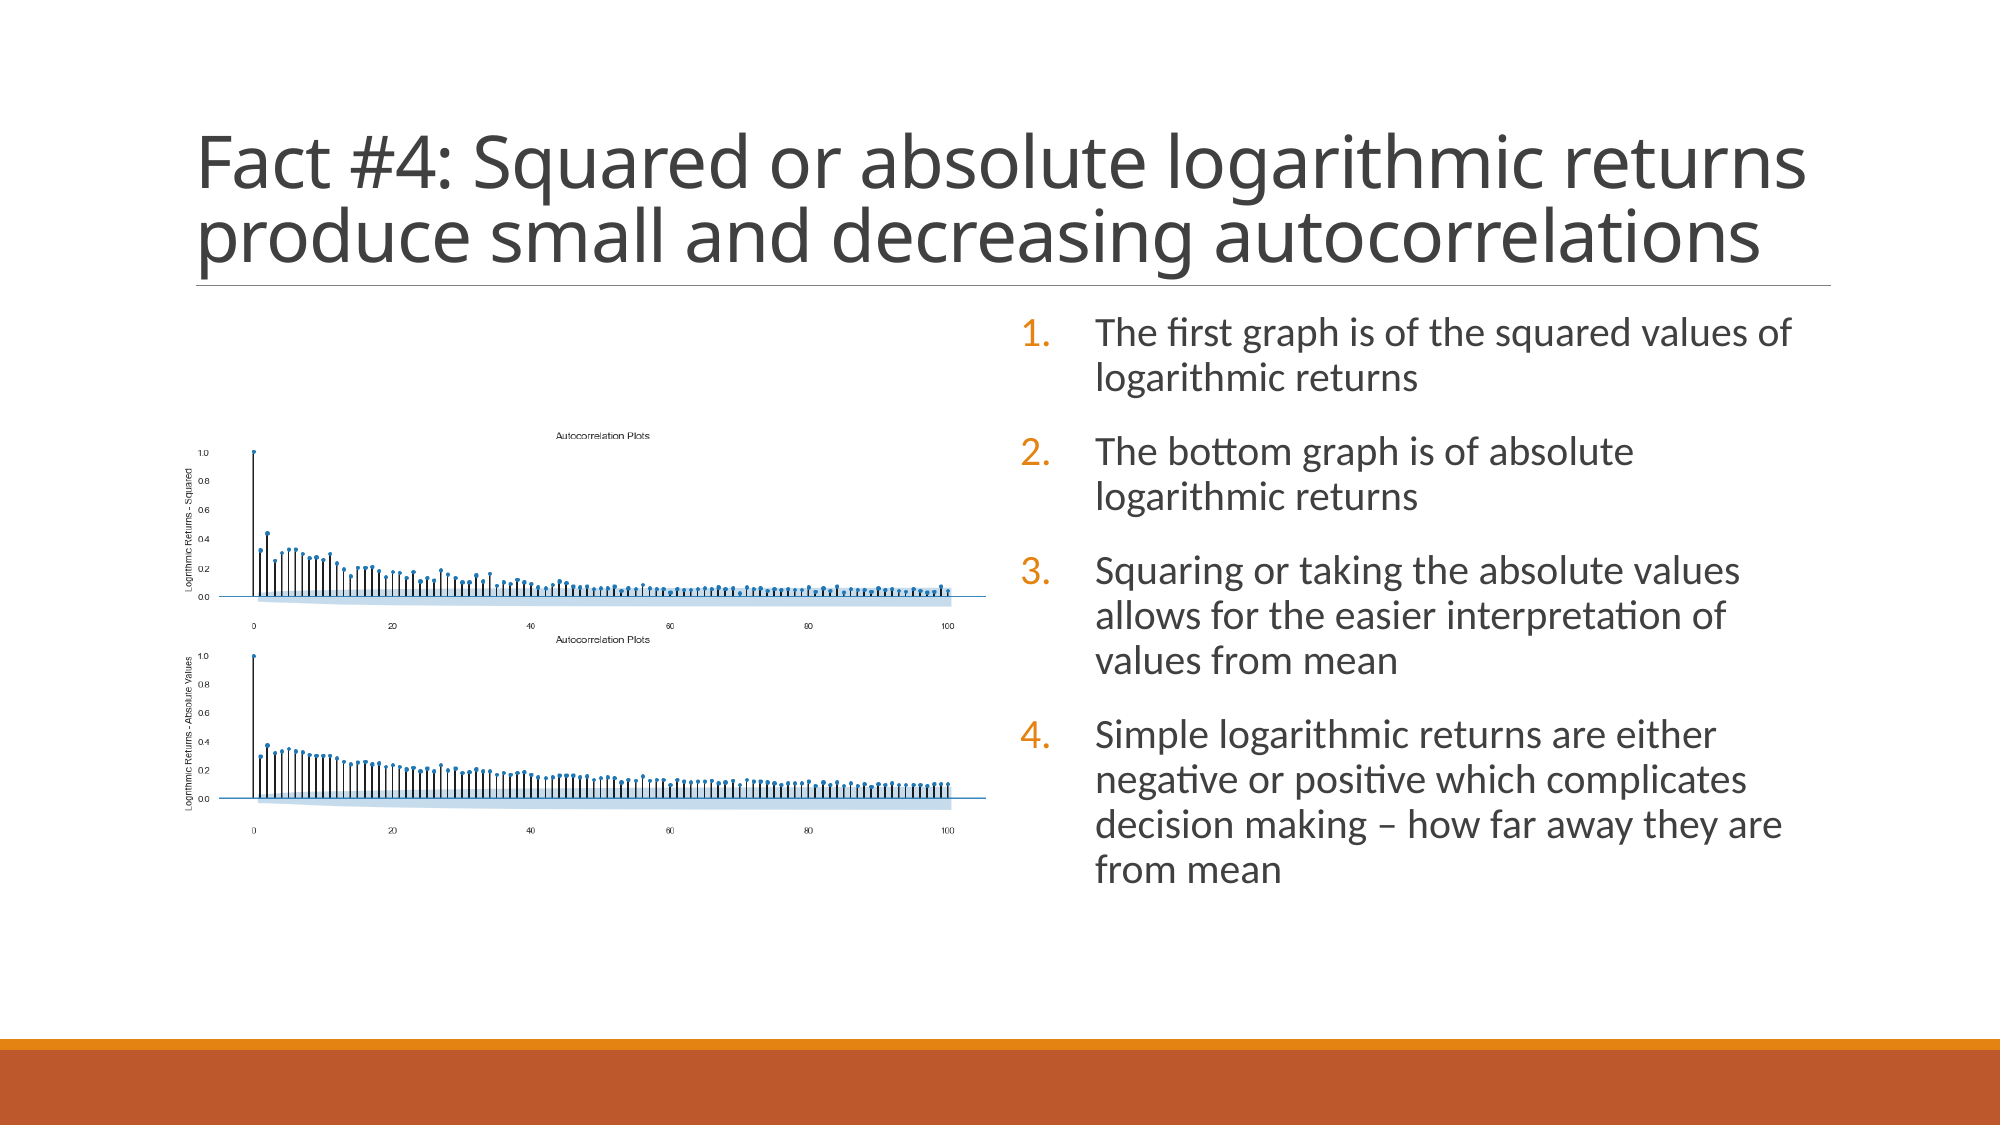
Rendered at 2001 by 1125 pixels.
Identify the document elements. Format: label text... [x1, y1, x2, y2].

title Fact #4: Squared or absolute logarithmic returns produce small and decreasing autocorrelations [180, 47, 1830, 285]
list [179, 425, 991, 840]
list The first graph is of the squared values of logarithmic returns The bottom graph is of absolute logarithmic returns Squaring or taking the absolute values allows for the easier interpretation of values from mean Simple logarithmic returns are either negative or positive which complicates decision making – how far away they are from mean [1020, 302, 1830, 963]
